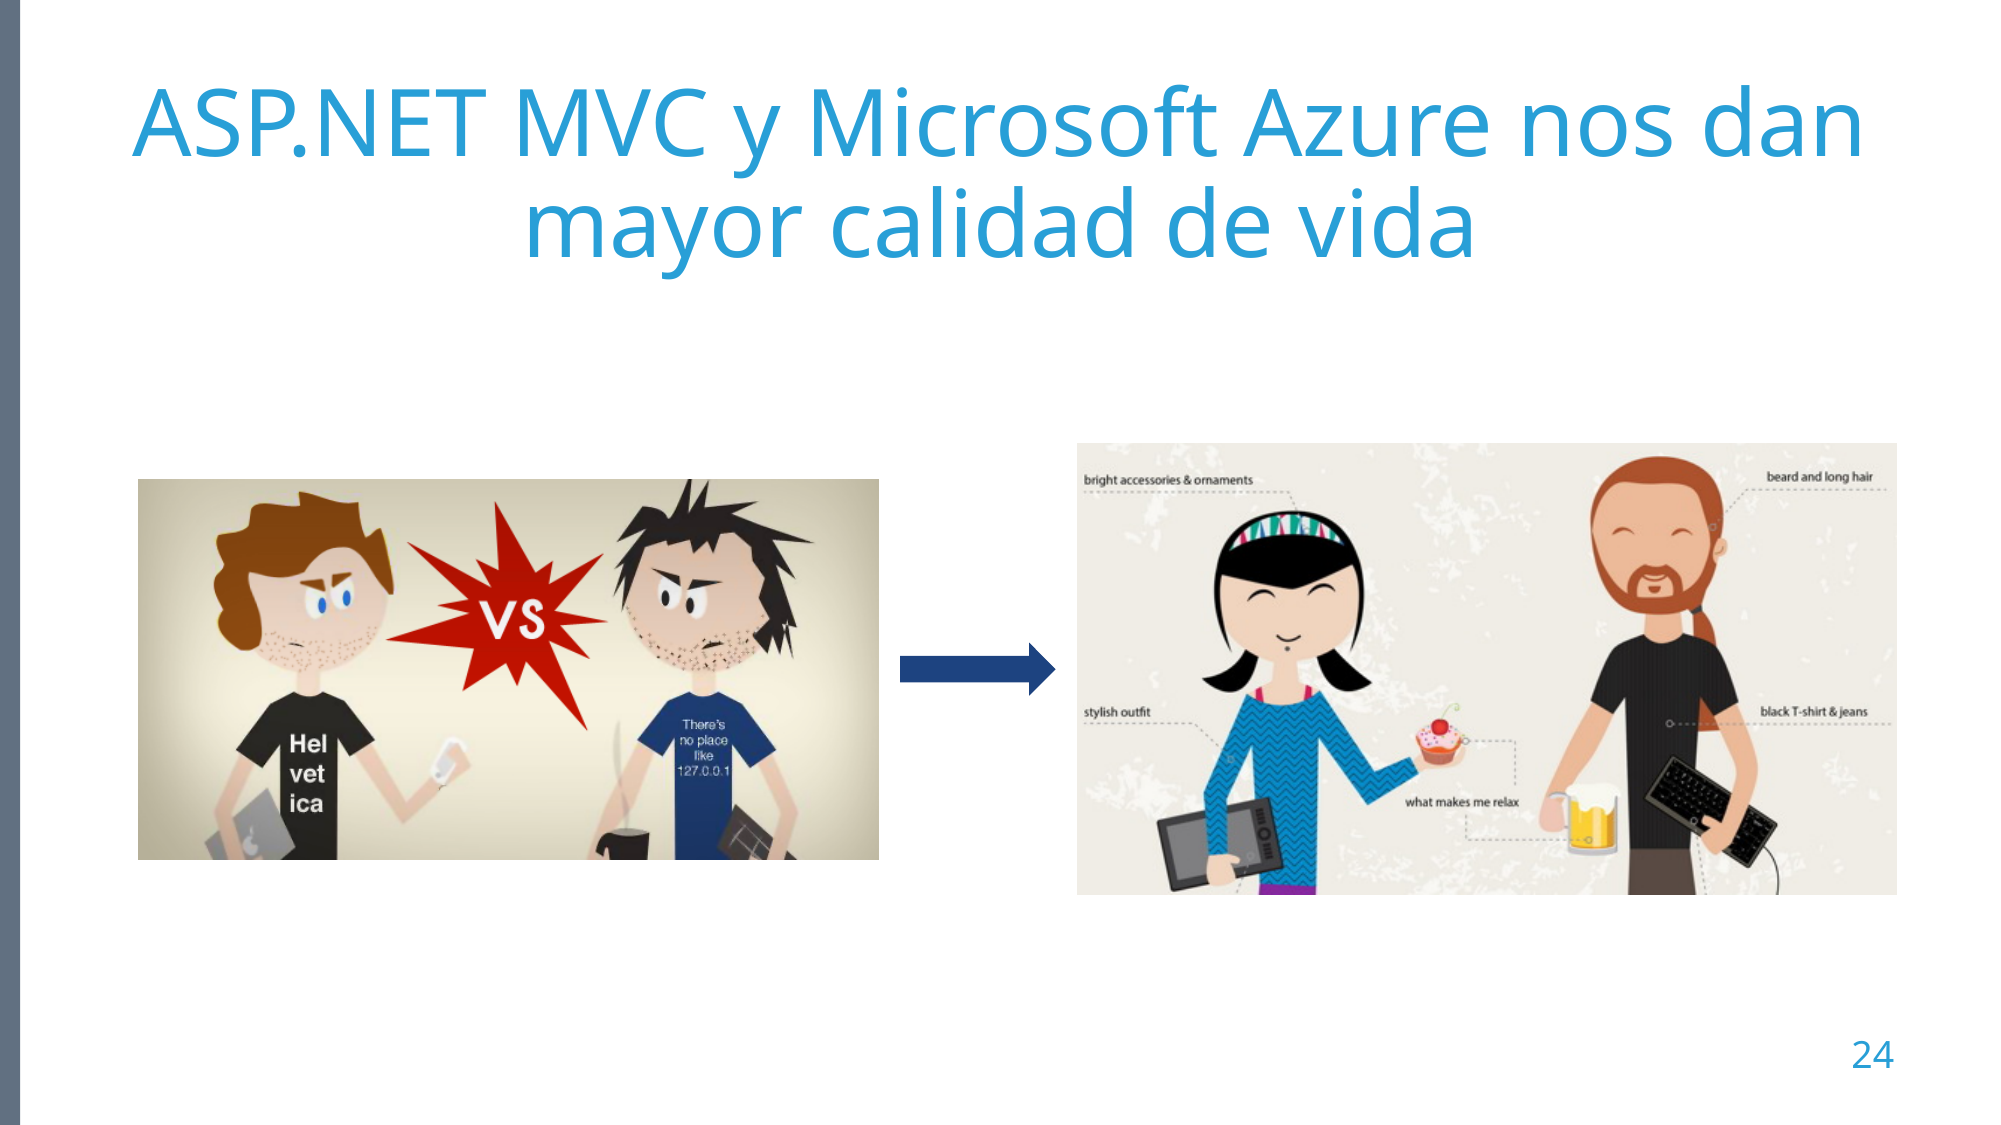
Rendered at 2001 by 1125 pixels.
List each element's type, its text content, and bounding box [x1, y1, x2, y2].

picture [1077, 443, 1897, 895]
slide_number 24 [1459, 1026, 1910, 1087]
text_box [900, 642, 1056, 696]
title ASP.NET MVC y Microsoft Azure nos dan mayor calidad de vida [92, 68, 1910, 286]
picture [138, 479, 879, 860]
